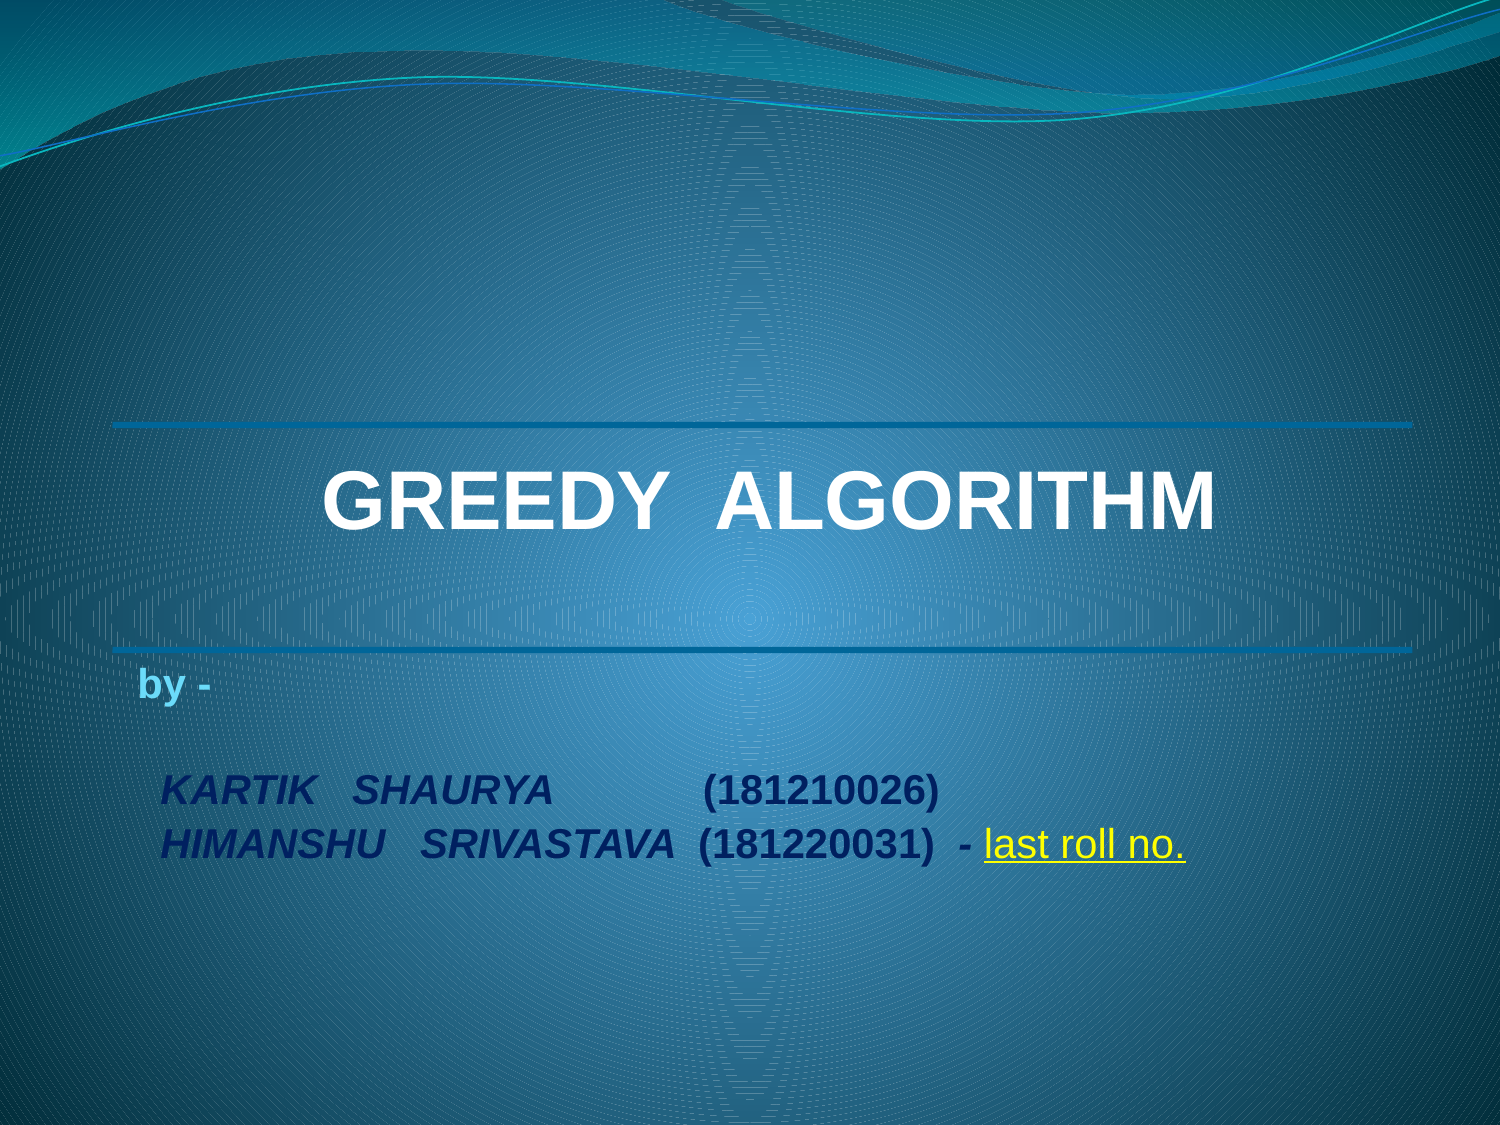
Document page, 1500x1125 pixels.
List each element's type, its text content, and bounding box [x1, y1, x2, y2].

subtitle GREEDY ALGORITHM by - KARTIK SHAURYA (181210026) HIMANSHU SRIVASTAVA (181220031) - last roll no. [137, 450, 1413, 1050]
